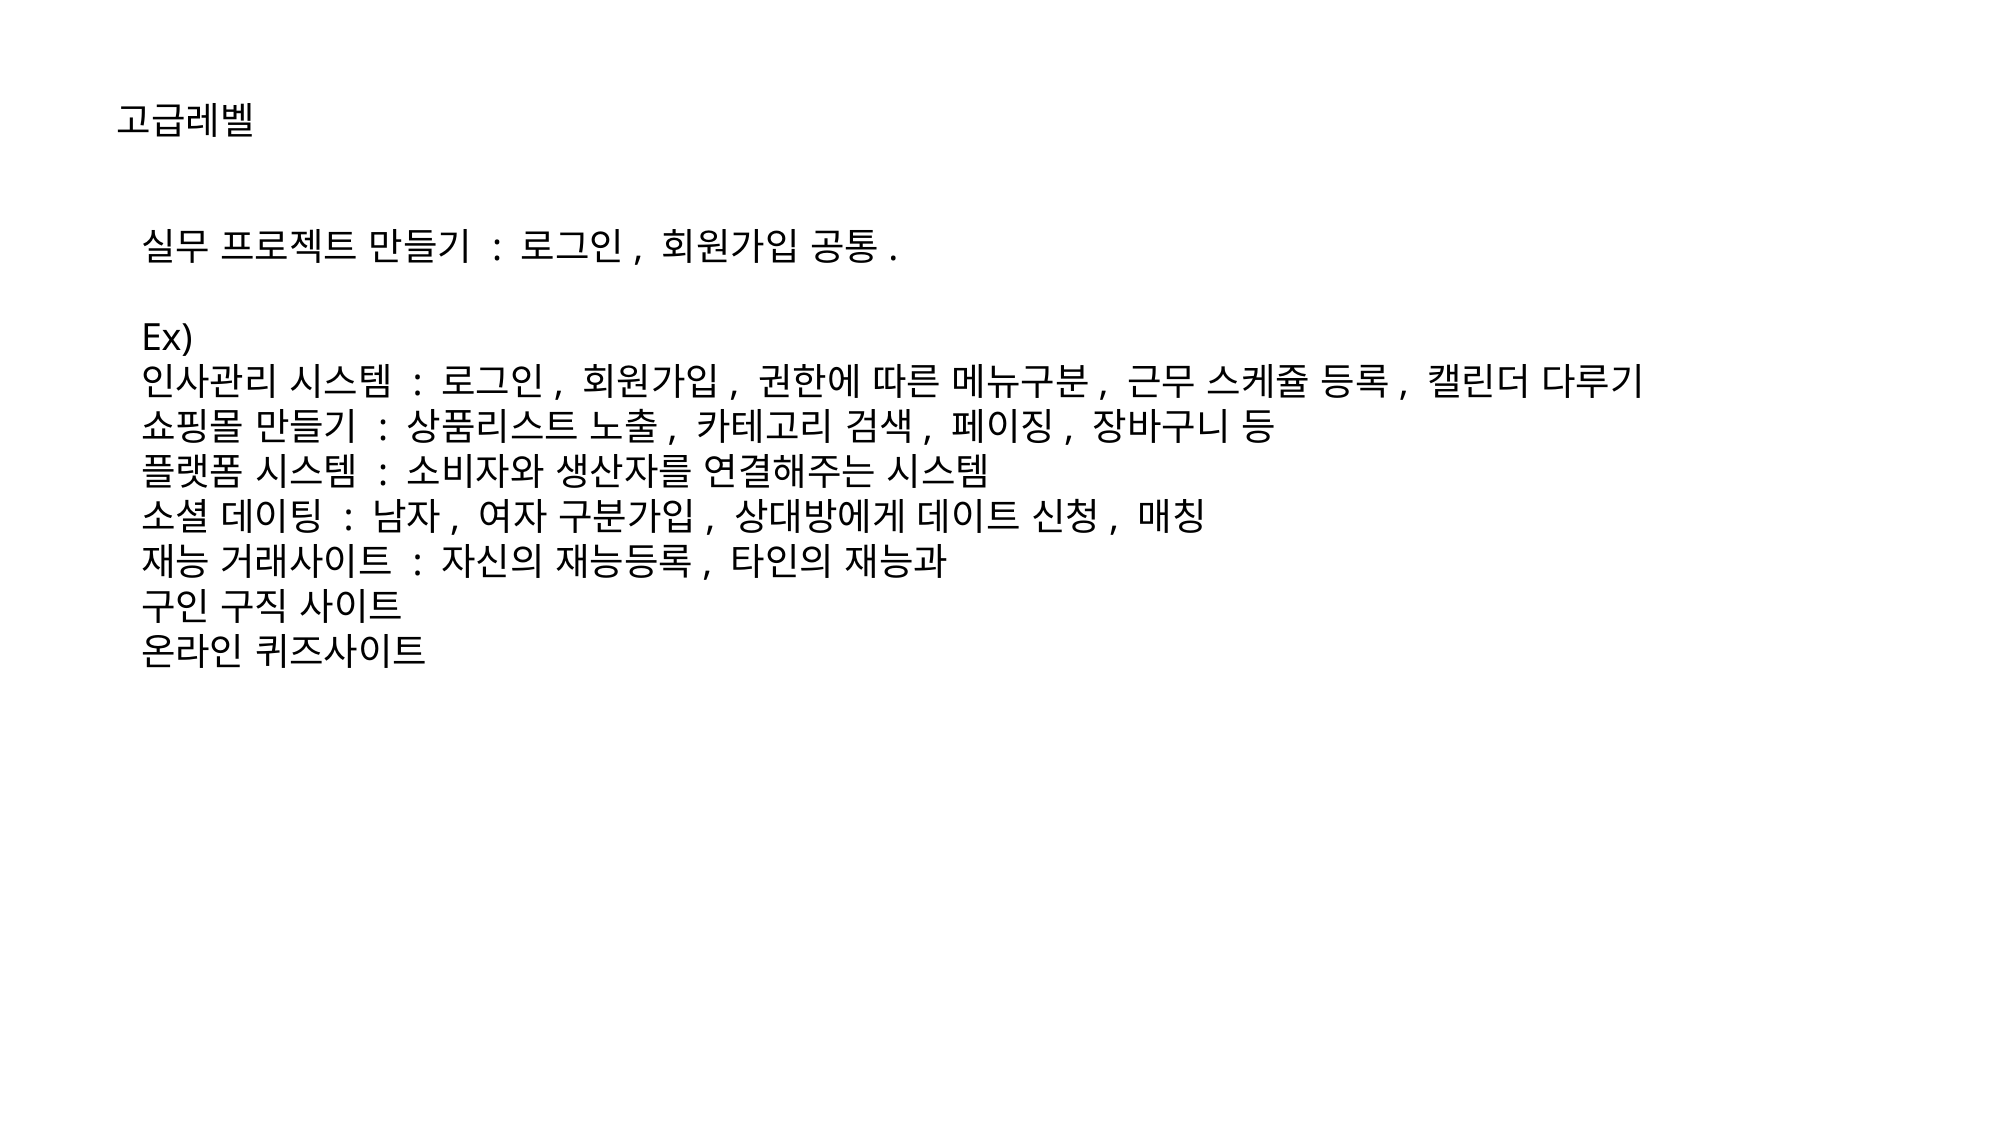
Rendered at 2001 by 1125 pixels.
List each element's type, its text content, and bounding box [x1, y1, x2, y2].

text_box 고급레벨 [101, 89, 270, 150]
text_box 실무 프로젝트 만들기 : 로그인, 회원가입 공통. Ex) 인사관리 시스템 : 로그인, 회원가입, 권한에 따른 메뉴구분, 근무 스케쥴 등록, 캘린더 다루기 쇼핑몰 만들기 : 상품리스트 노출, 카테고리 검색, 페이징, 장바구니 등 플랫폼 시스템 : 소비자와 생산자를 연결해주는 시스템 소셜 데이팅 : 남자, 여자 구분가입, 상대방에게 데이트 신청, 매칭 재능 거래사이트 : 자신의 재능등록, 타인의 재능과 구인 구직 사이트 온라인 퀴즈사이트 [126, 216, 1660, 681]
